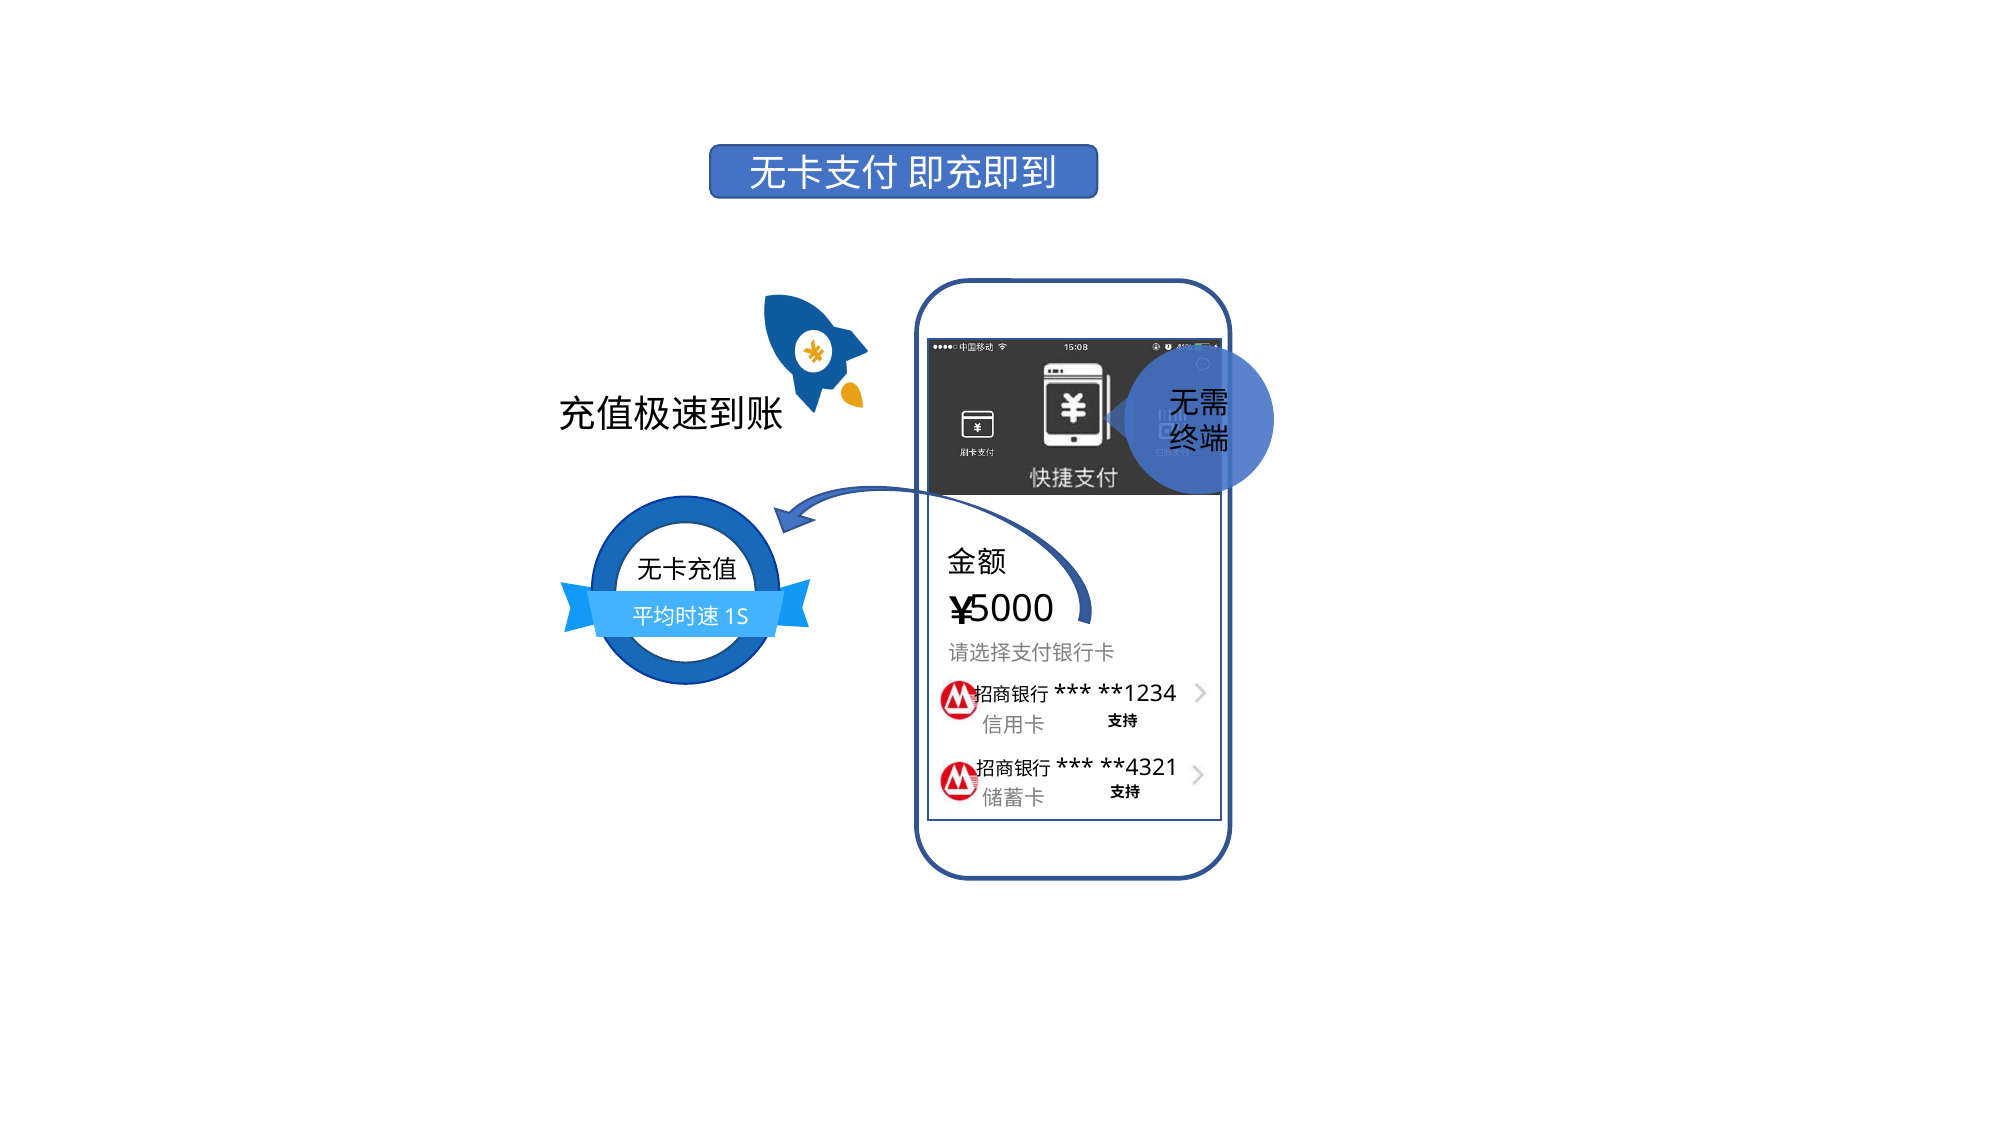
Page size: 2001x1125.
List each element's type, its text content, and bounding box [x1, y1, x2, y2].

picture [748, 280, 769, 424]
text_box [769, 280, 1274, 879]
text_box 无卡支付 即充即到 [709, 144, 1099, 199]
text_box 充值极速到账 [543, 382, 769, 443]
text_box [561, 496, 811, 684]
